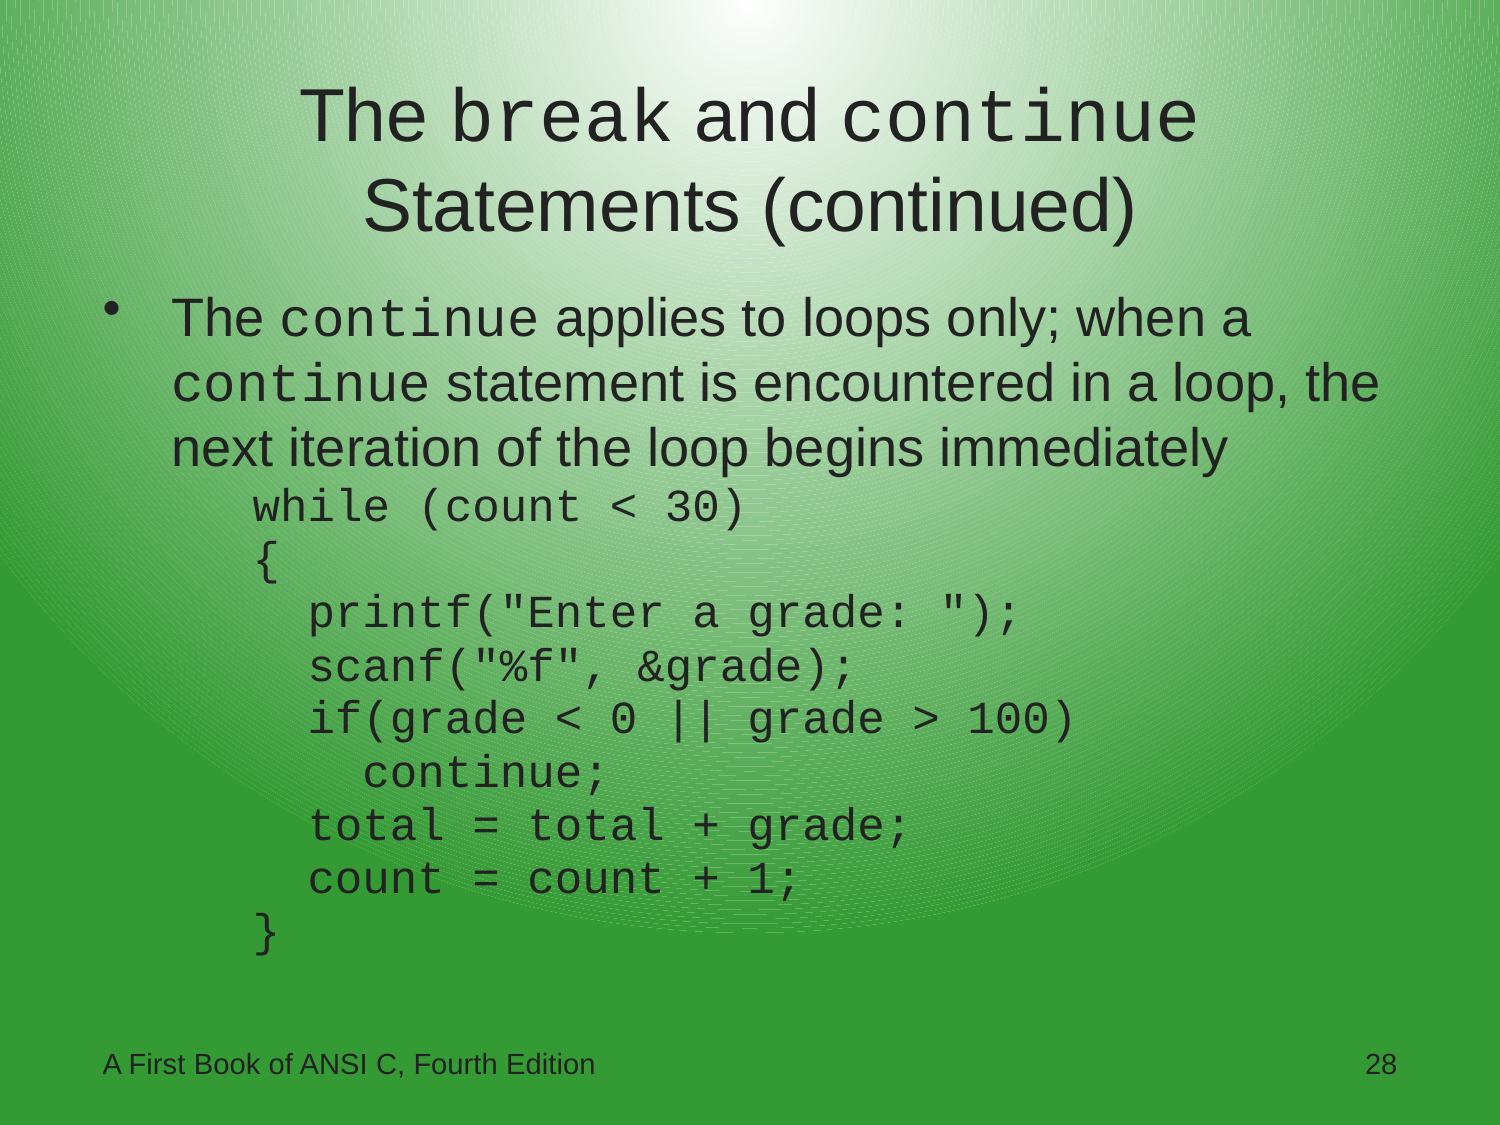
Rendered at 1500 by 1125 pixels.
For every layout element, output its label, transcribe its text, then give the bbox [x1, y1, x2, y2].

footer A First Book of ANSI C, Fourth Edition [87, 1037, 1051, 1101]
title The break and continue Statements (continued) [87, 62, 1413, 250]
slide_number 28 [1074, 1037, 1413, 1101]
list The continue applies to loops only; when a continue statement is encountered in a loop, the next iteration of the loop begins immediately while (count < 30) { printf("Enter a grade: "); scanf("%f", &grade); if(grade < 0 || grade > 100) continue; total = total + grade; count = count + 1; } [87, 275, 1413, 1025]
